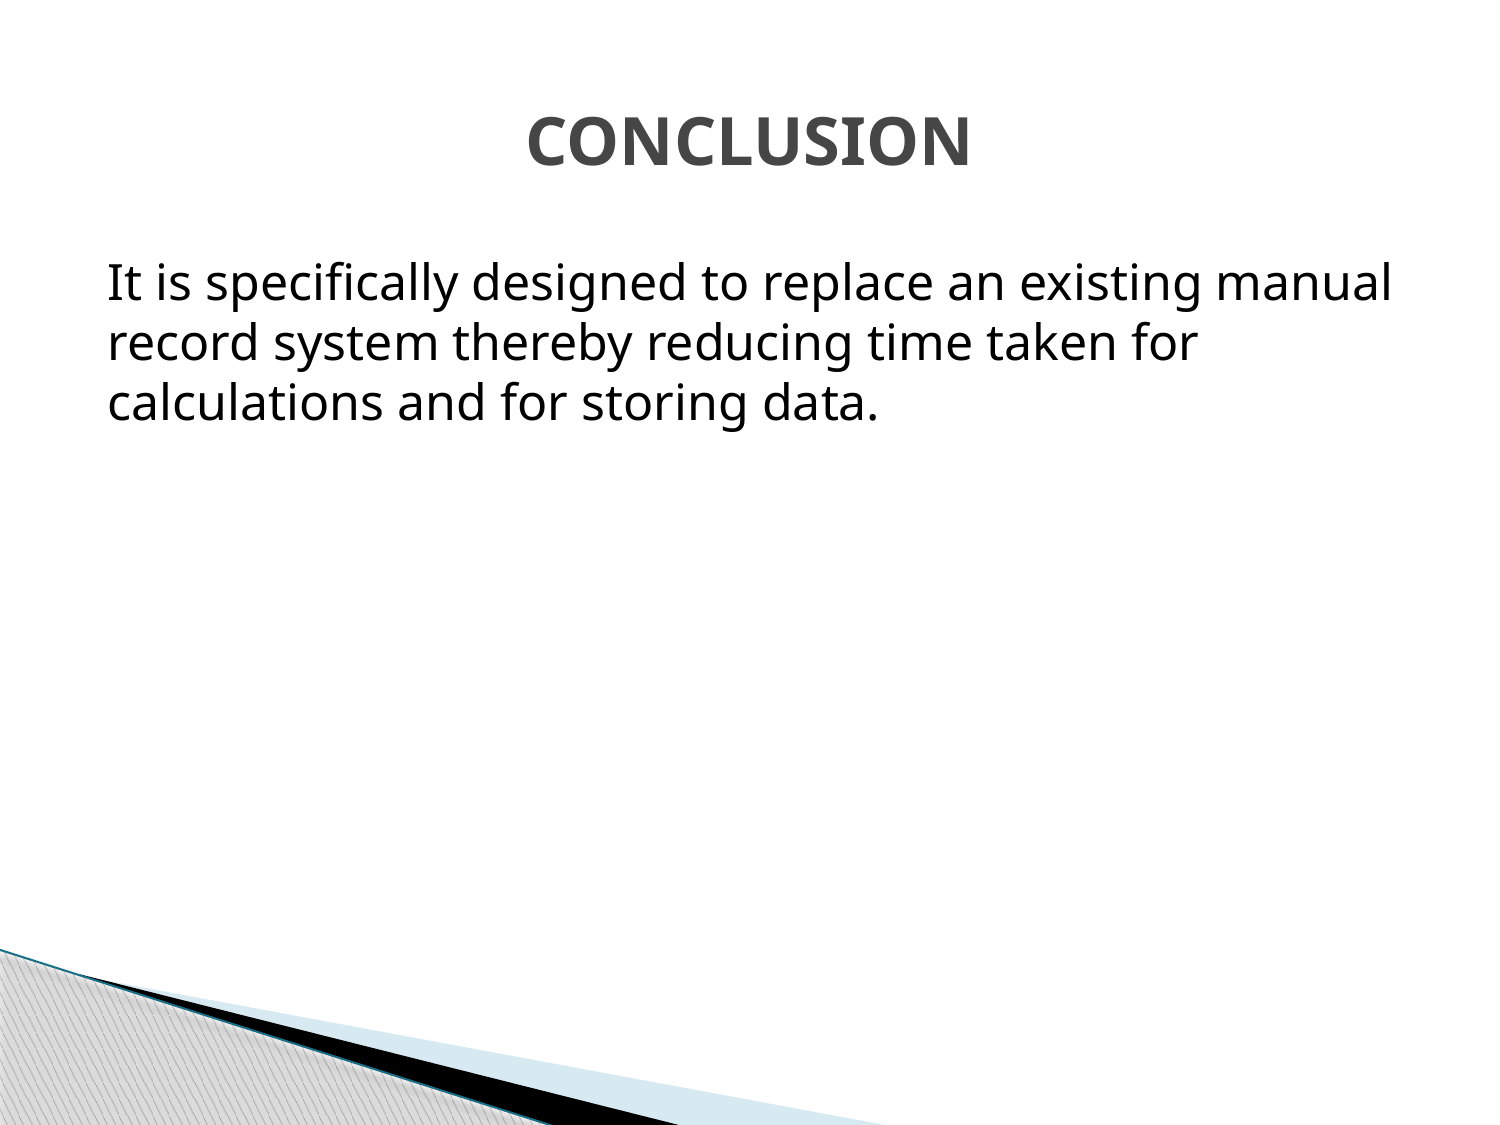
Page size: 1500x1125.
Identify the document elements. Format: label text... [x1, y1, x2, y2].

title CONCLUSION [75, 45, 1425, 233]
list It is specifically designed to replace an existing manual record system thereby reducing time taken for calculations and for storing data. [75, 243, 1425, 986]
